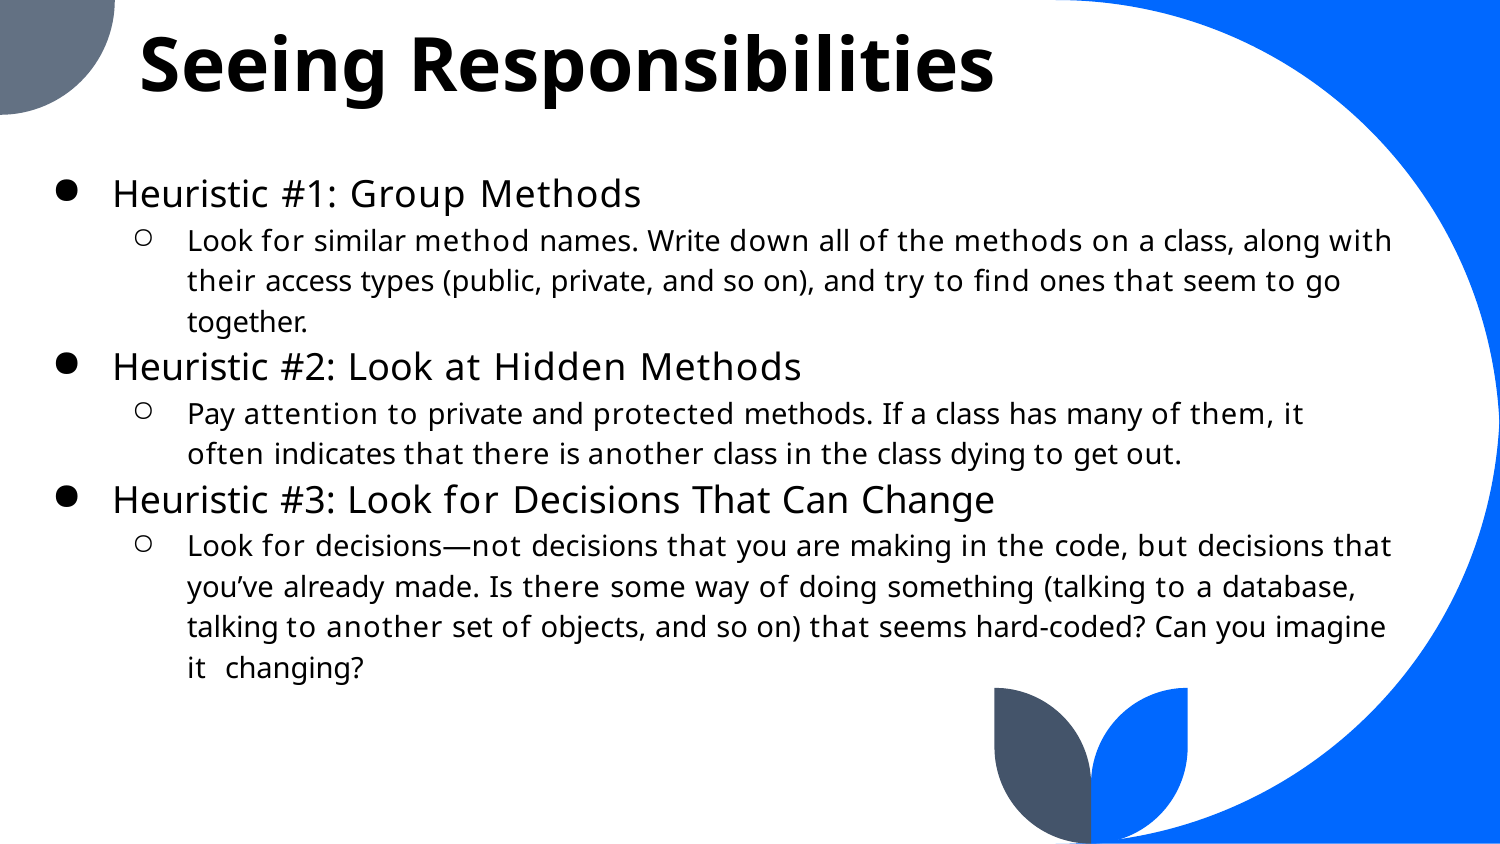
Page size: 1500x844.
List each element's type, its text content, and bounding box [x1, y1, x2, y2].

text_box Seeing Responsibilities [125, 9, 1050, 115]
text_box Heuristic #1: Group Methods Look for similar method names. Write down all of the methods on a class, along with their access types (public, private, and so on), and try to find ones that seem to go together. Heuristic #2: Look at Hidden Methods Pay attention to private and protected methods. If a class has many of them, it often indicates that there is another class in the class dying to get out. Heuristic #3: Look for Decisions That Can Change Look for decisions—not decisions that you are making in the code, but decisions that you’ve already made. Is there some way of doing something (talking to a database, talking to another set of objects, and so on) that seems hard-coded? Can you imagine it changing? [49, 159, 1407, 685]
